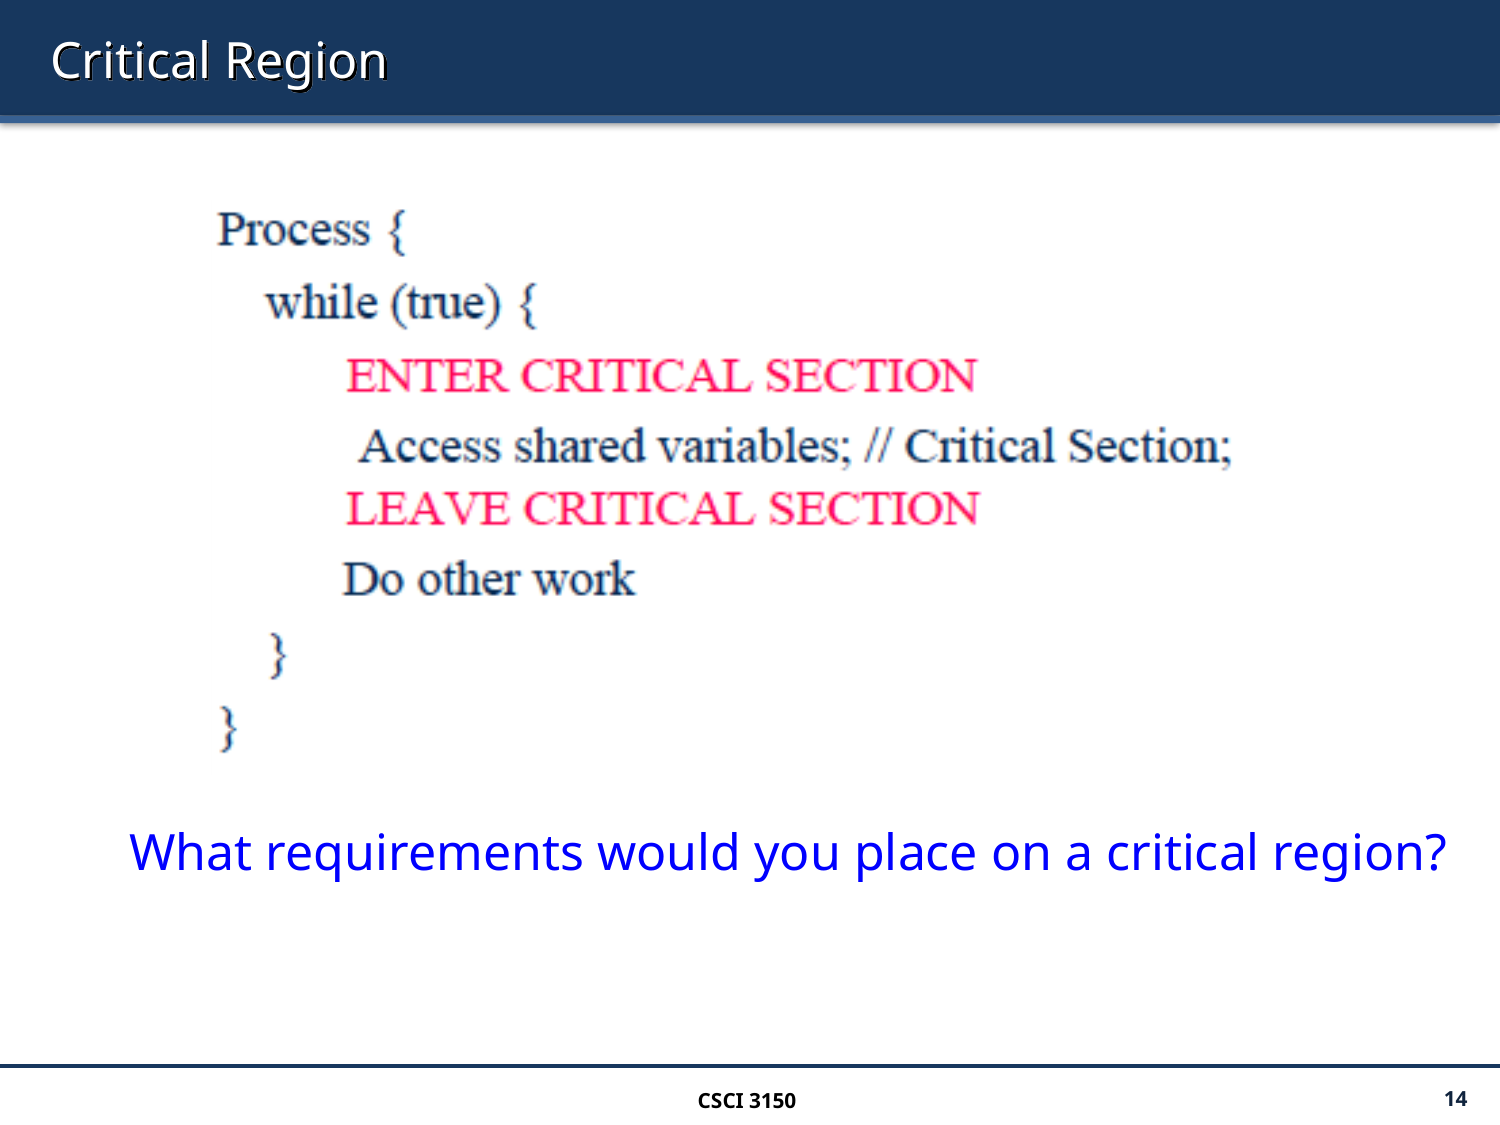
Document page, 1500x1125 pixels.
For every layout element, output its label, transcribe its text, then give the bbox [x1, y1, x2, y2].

picture [209, 200, 1307, 775]
text_box What requirements would you place on a critical region? [101, 812, 1464, 888]
footer CSCI 3150 [497, 1079, 997, 1117]
title Critical Region [34, 10, 1477, 107]
slide_number 14 [1306, 1081, 1483, 1118]
